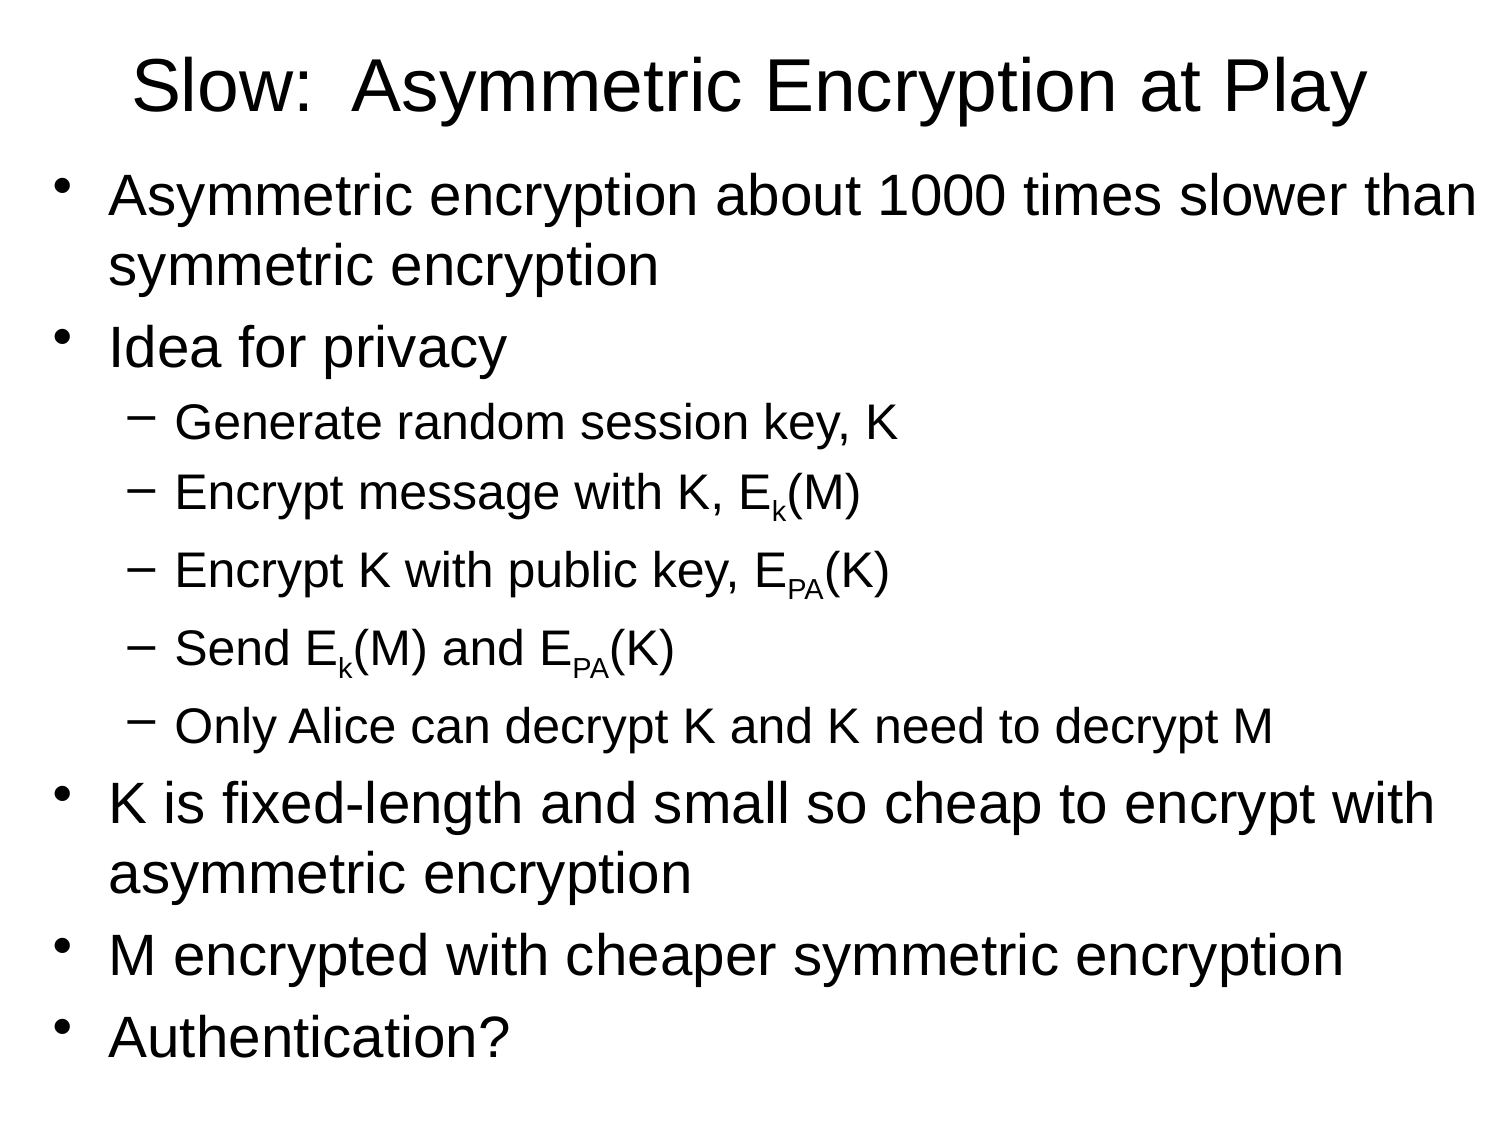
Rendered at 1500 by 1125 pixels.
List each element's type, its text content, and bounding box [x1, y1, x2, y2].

list Asymmetric encryption about 1000 times slower than symmetric encryption Idea for privacy Generate random session key, K Encrypt message with K, Ek(M) Encrypt K with public key, EPA(K) Send Ek(M) and EPA(K) Only Alice can decrypt K and K need to decrypt M K is fixed-length and small so cheap to encrypt with asymmetric encryption M encrypted with cheaper symmetric encryption Authentication? [37, 149, 1500, 1125]
title Slow: Asymmetric Encryption at Play [75, 24, 1425, 138]
